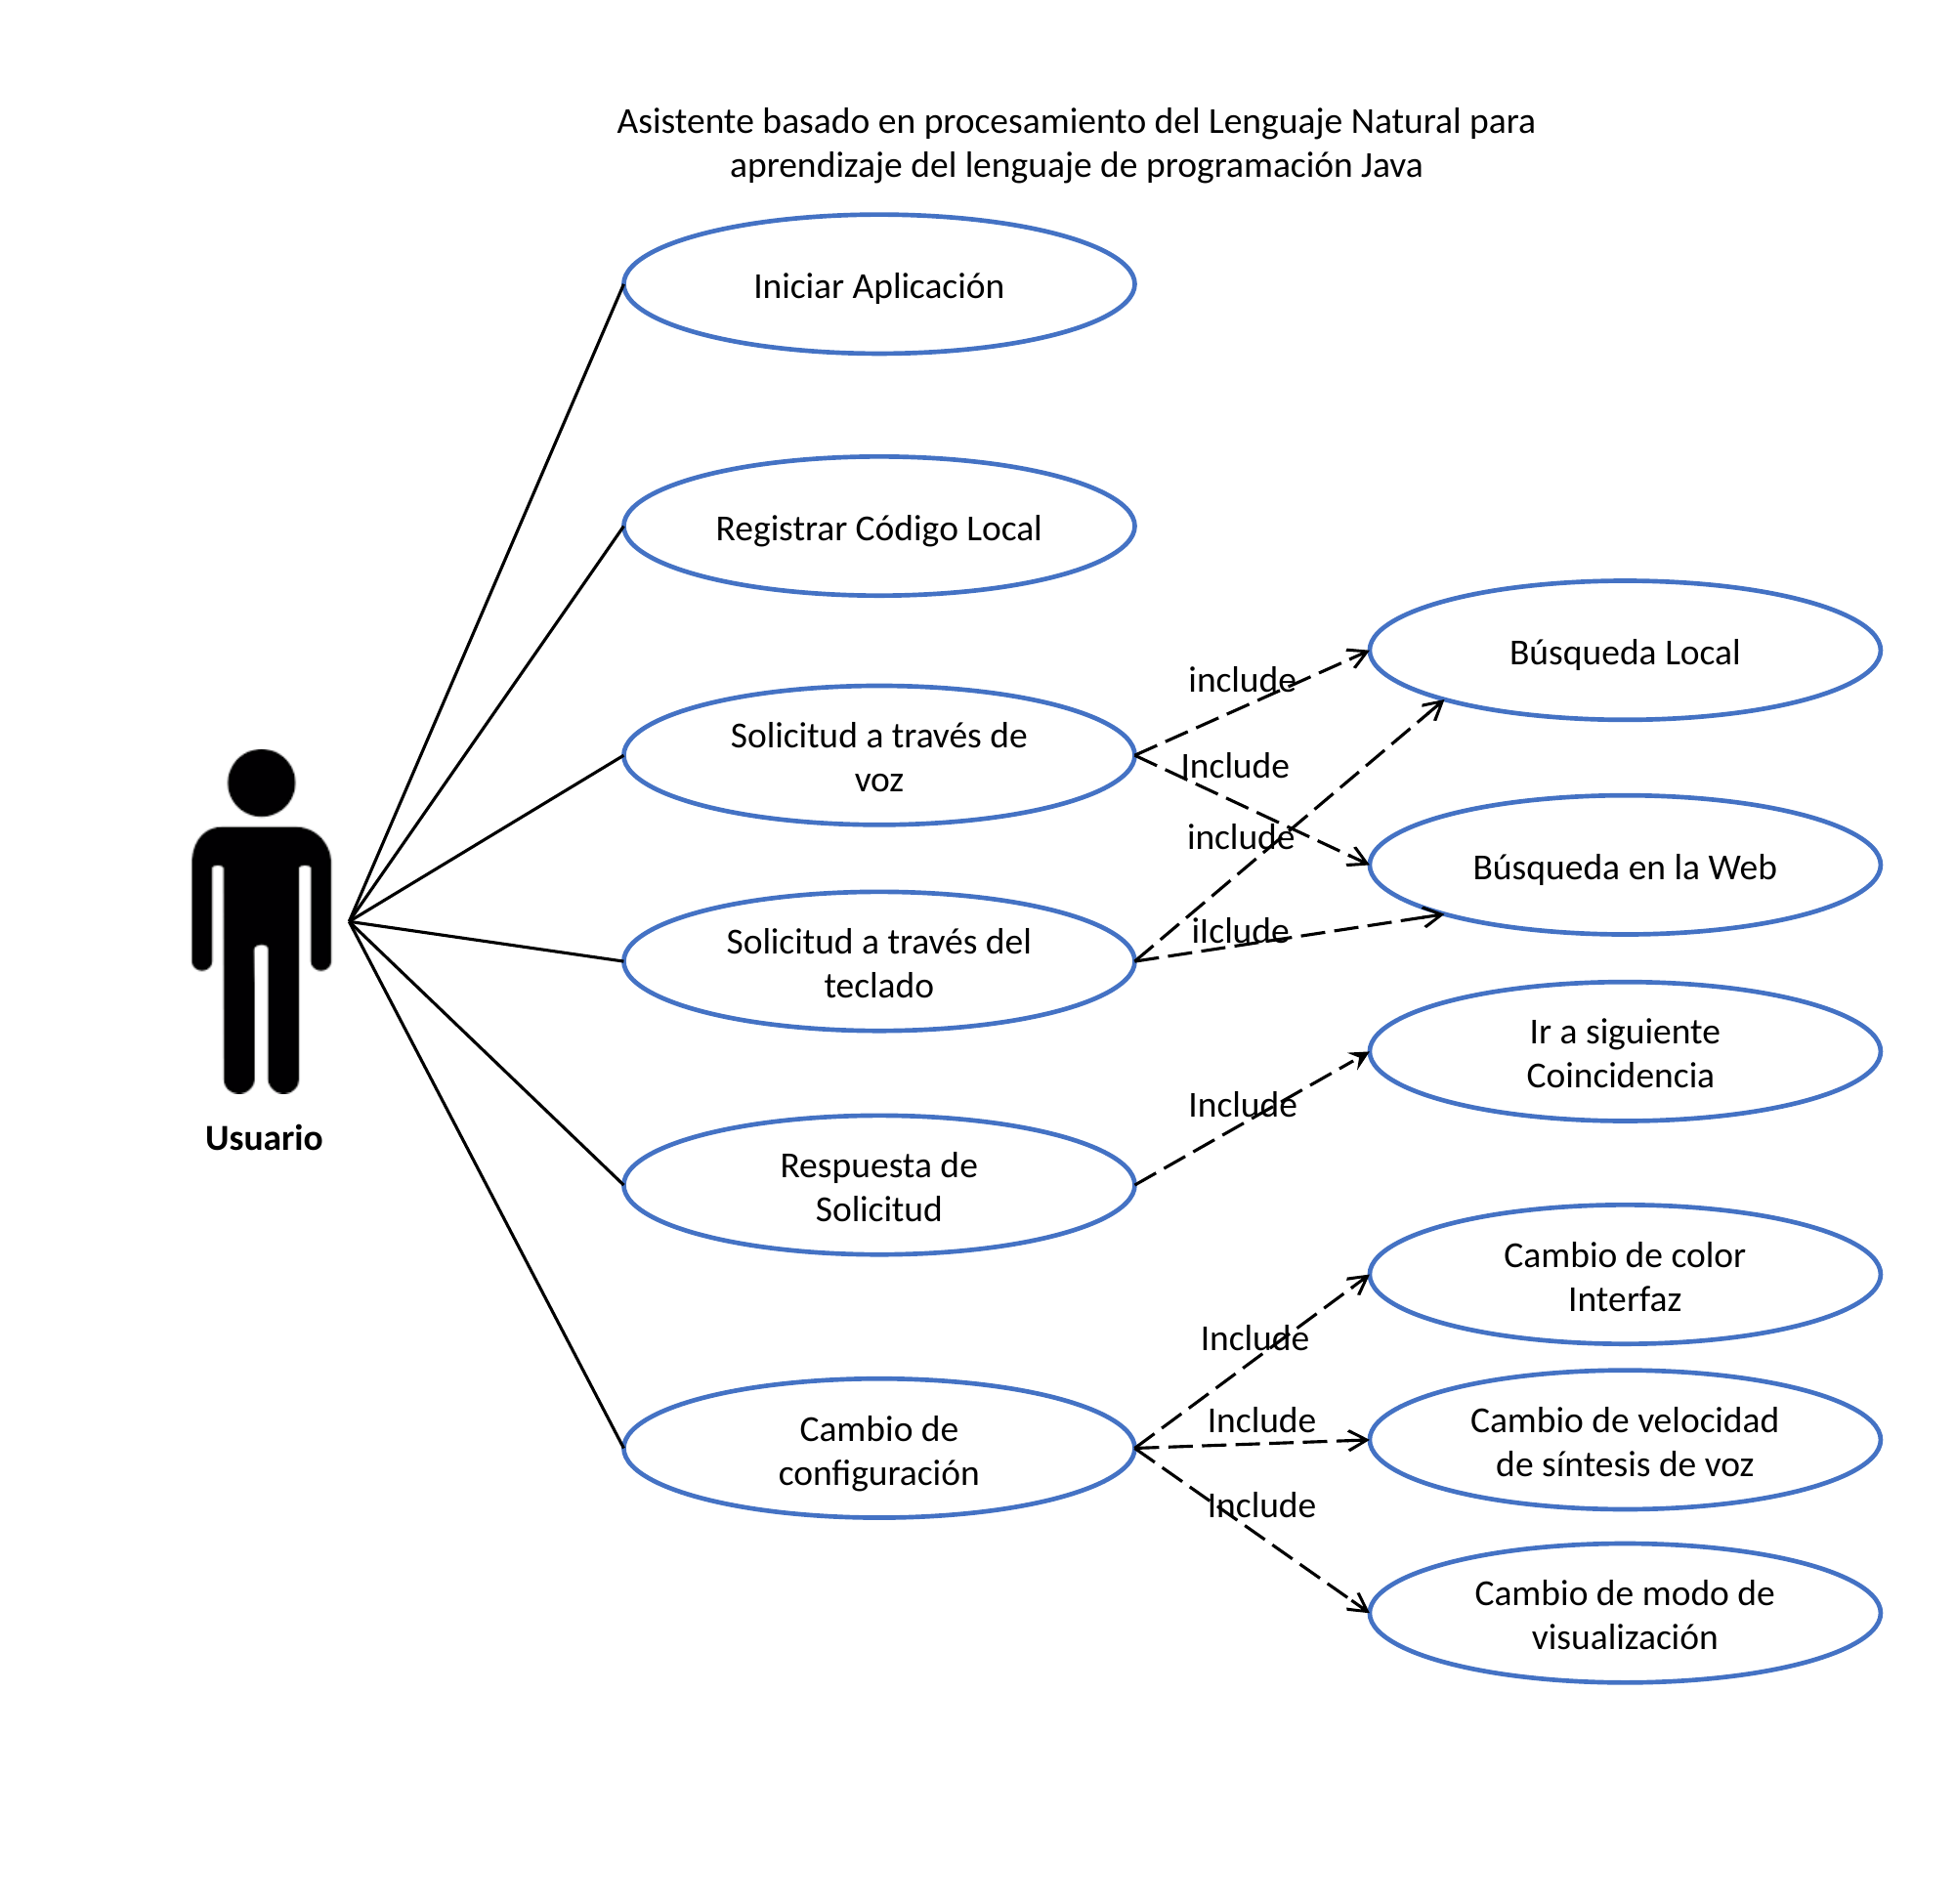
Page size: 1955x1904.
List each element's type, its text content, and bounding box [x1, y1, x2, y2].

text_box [1134, 650, 1370, 699]
text_box Ir a siguiente Coincidencia [1368, 981, 1883, 1122]
text_box Solicitud a través del teclado [624, 890, 1136, 1033]
text_box Búsqueda en la Web [1445, 794, 1883, 936]
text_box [1134, 1448, 1370, 1614]
text_box Cambio de color Interfaz [1368, 1204, 1883, 1345]
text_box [349, 922, 624, 1186]
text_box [1134, 1051, 1370, 1186]
text_box Usuario [114, 1100, 349, 1171]
text_box Cambio de velocidad de síntesis de voz [1370, 1369, 1883, 1511]
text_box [1134, 699, 1445, 913]
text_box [349, 1186, 624, 1449]
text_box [349, 283, 624, 922]
text_box Búsqueda Local [1368, 579, 1883, 721]
text_box Registrar Código Local [624, 455, 1136, 597]
picture [187, 749, 349, 1094]
text_box Respuesta de Solicitud [624, 1114, 1136, 1256]
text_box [1134, 1274, 1370, 1439]
text_box Solicitud a través de voz [624, 684, 1134, 826]
text_box Iniciar Aplicación [622, 213, 1136, 355]
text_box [1134, 1439, 1370, 1448]
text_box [1134, 913, 1445, 962]
text_box Cambio de configuración [622, 1377, 1134, 1519]
text_box Asistente basado en procesamiento del Lenguaje Natural para aprendizaje del lenguaje de programación Java [577, 94, 1576, 188]
text_box Cambio de modo de visualización [1368, 1542, 1883, 1684]
